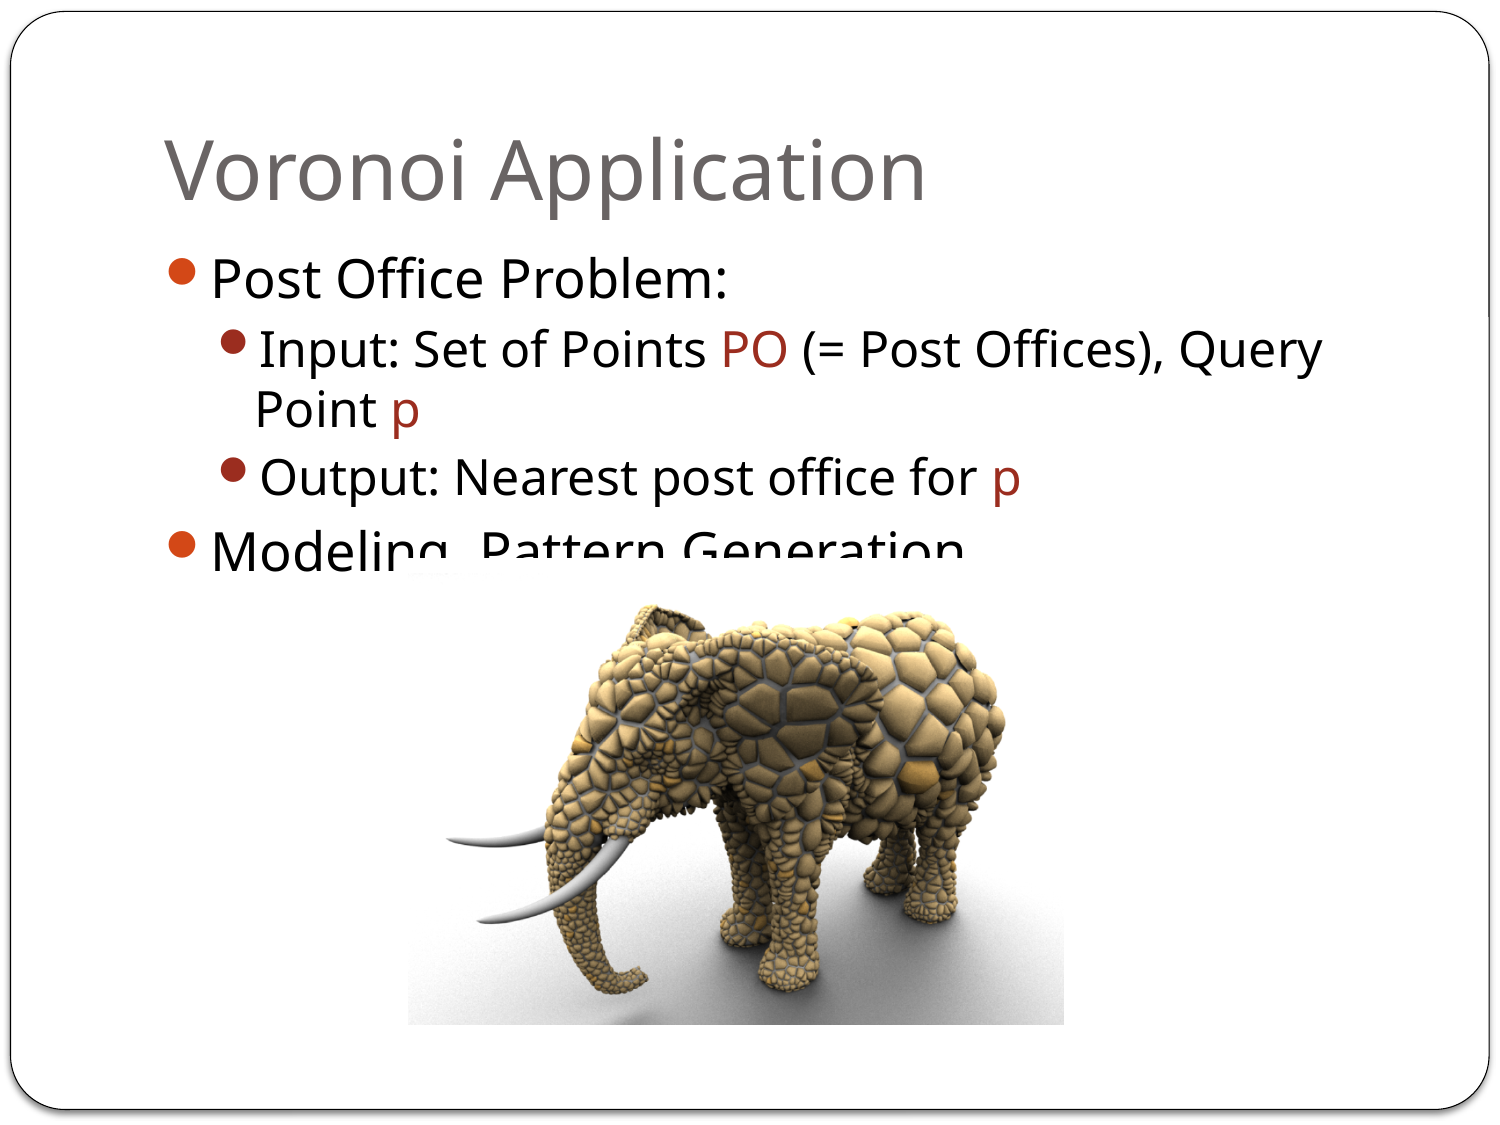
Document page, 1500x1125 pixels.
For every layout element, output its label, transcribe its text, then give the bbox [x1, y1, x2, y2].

picture [408, 558, 1064, 1025]
list Post Office Problem: Input: Set of Points PO (= Post Offices), Query Point p Output: Nearest post office for p Modeling, Pattern Generation [150, 237, 1425, 988]
title Voronoi Application [150, 45, 1425, 233]
